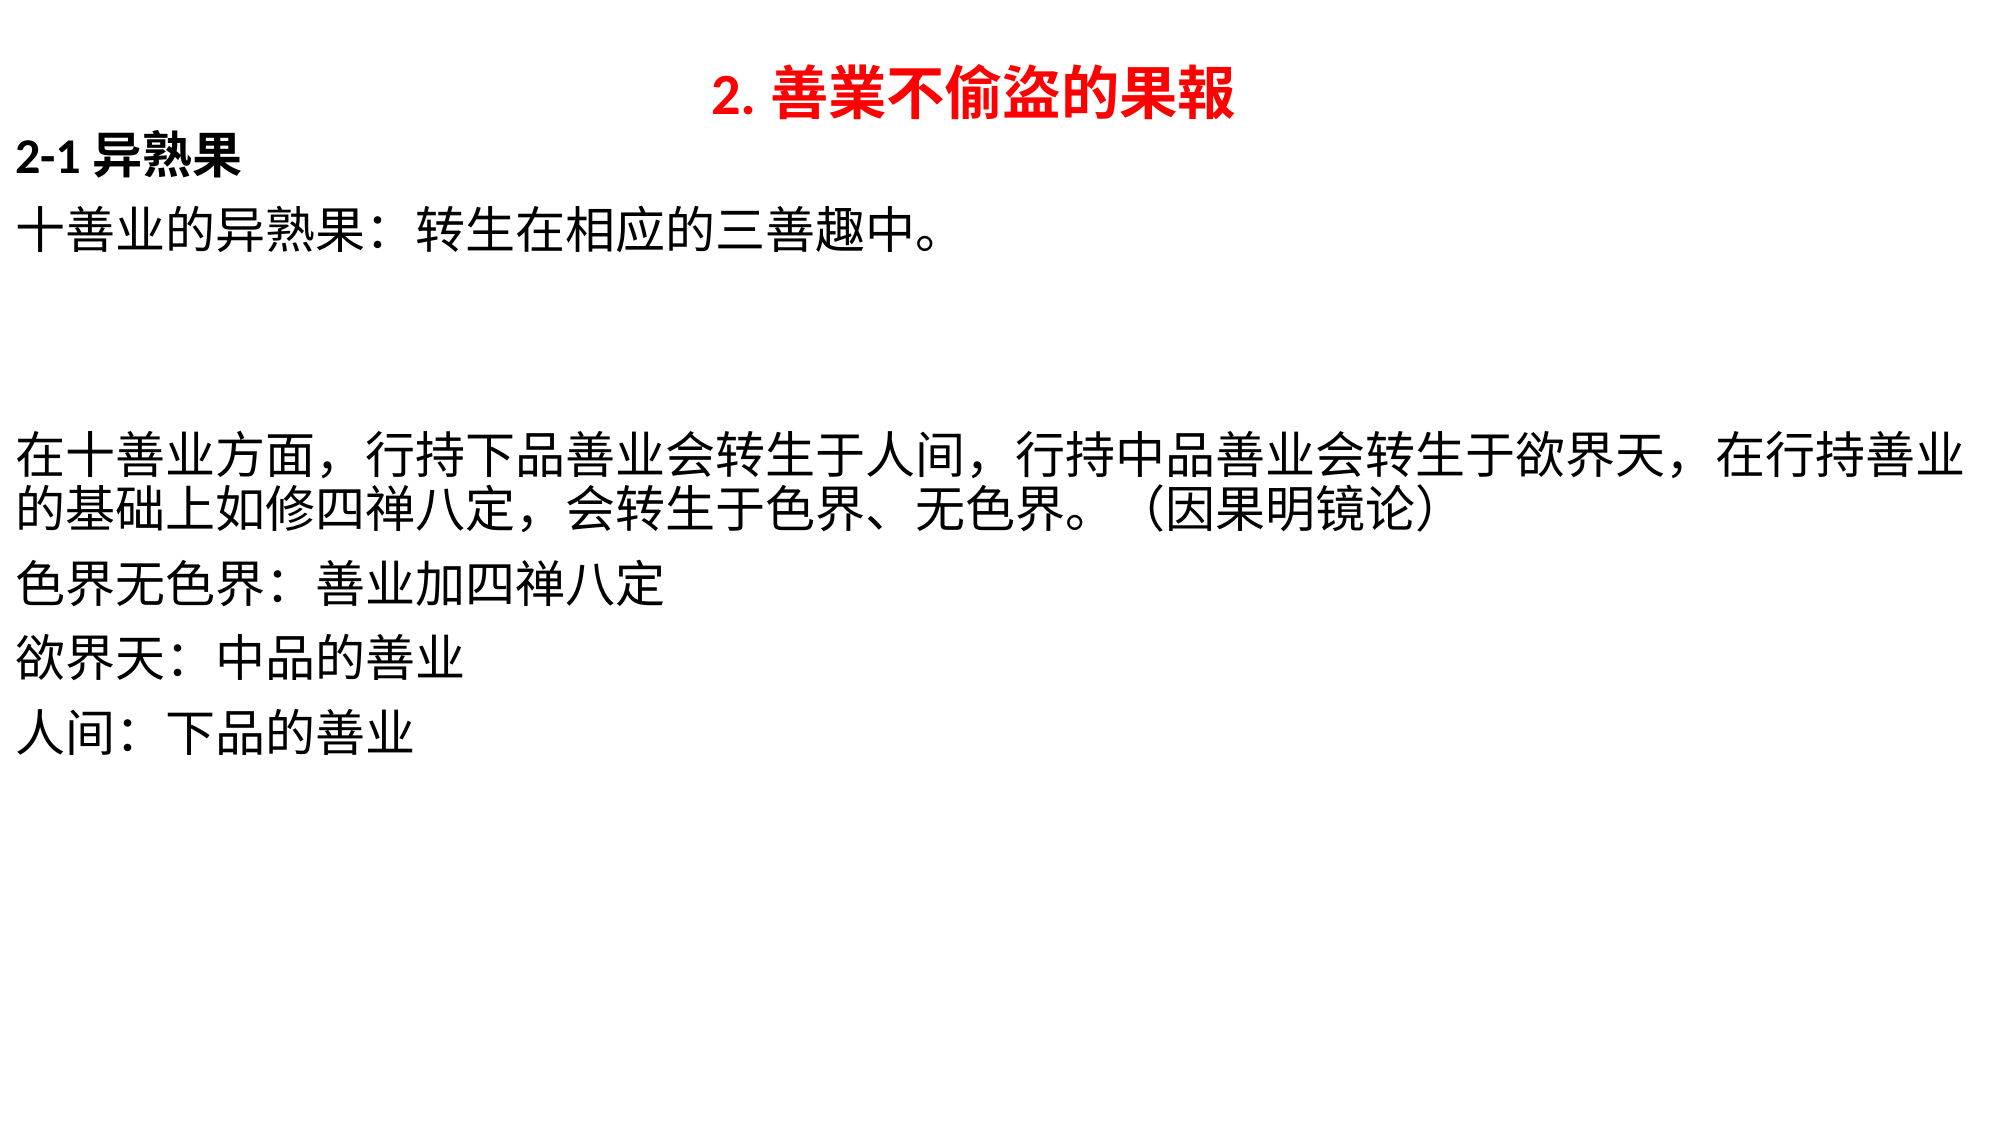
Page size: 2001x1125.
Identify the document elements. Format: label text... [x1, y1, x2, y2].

text_box 2.善業不偷盜的果報 [696, 14, 1335, 134]
subtitle 2-1异熟果 十善业的异熟果：转生在相应的三善趣中。 在十善业方面，行持下品善业会转生于人间，行持中品善业会转生于欲界天，在行持善业的基础上如修四禅八定，会转生于色界、无色界。（因果明镜论） 色界无色界：善业加四禅八定 欲界天：中品的善业 人间：下品的善业 [0, 123, 2000, 1125]
